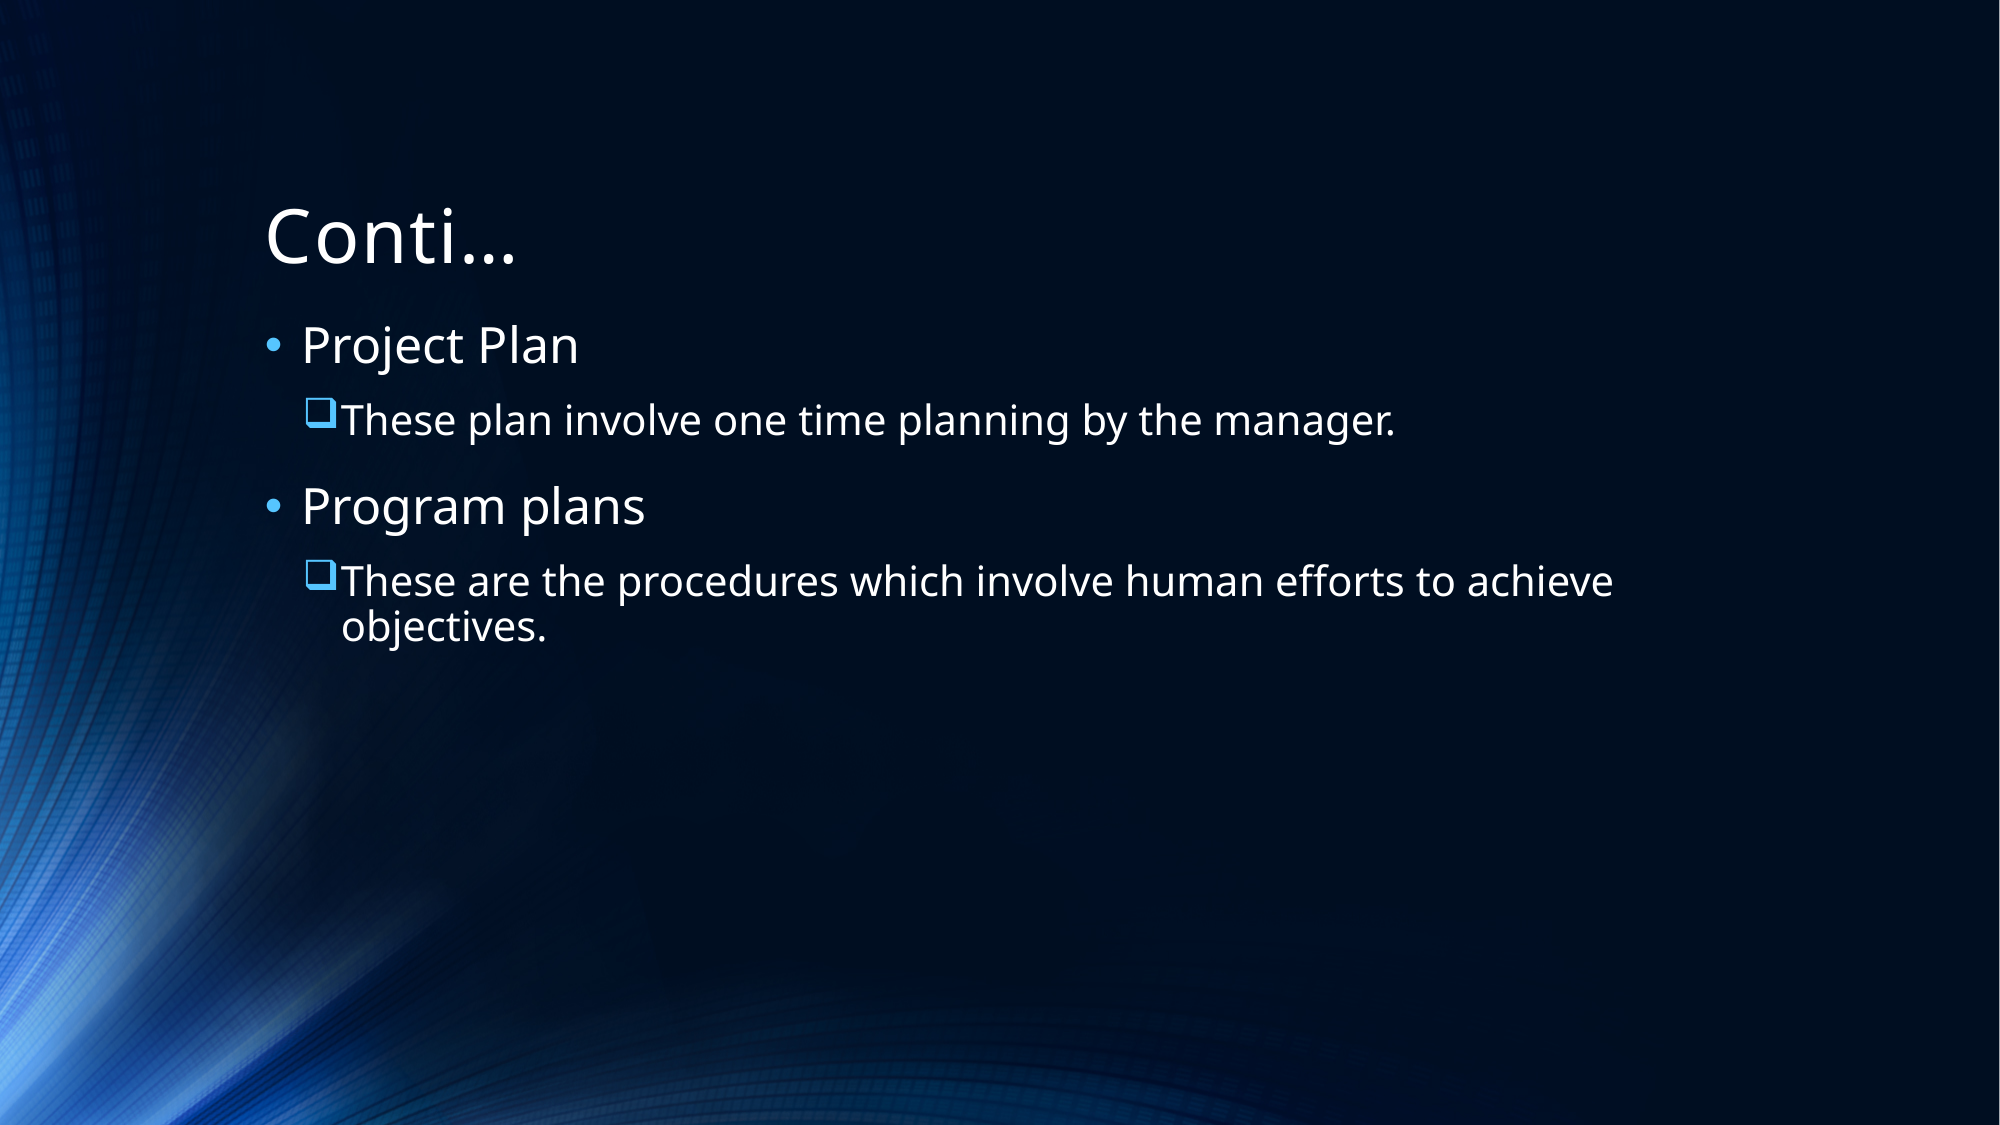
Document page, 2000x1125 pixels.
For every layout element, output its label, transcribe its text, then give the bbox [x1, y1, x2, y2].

title Conti… [249, 62, 1750, 288]
list Project Plan These plan involve one time planning by the manager. Program plans These are the procedures which involve human efforts to achieve objectives. [249, 312, 1749, 988]
picture [0, 0, 2000, 1125]
